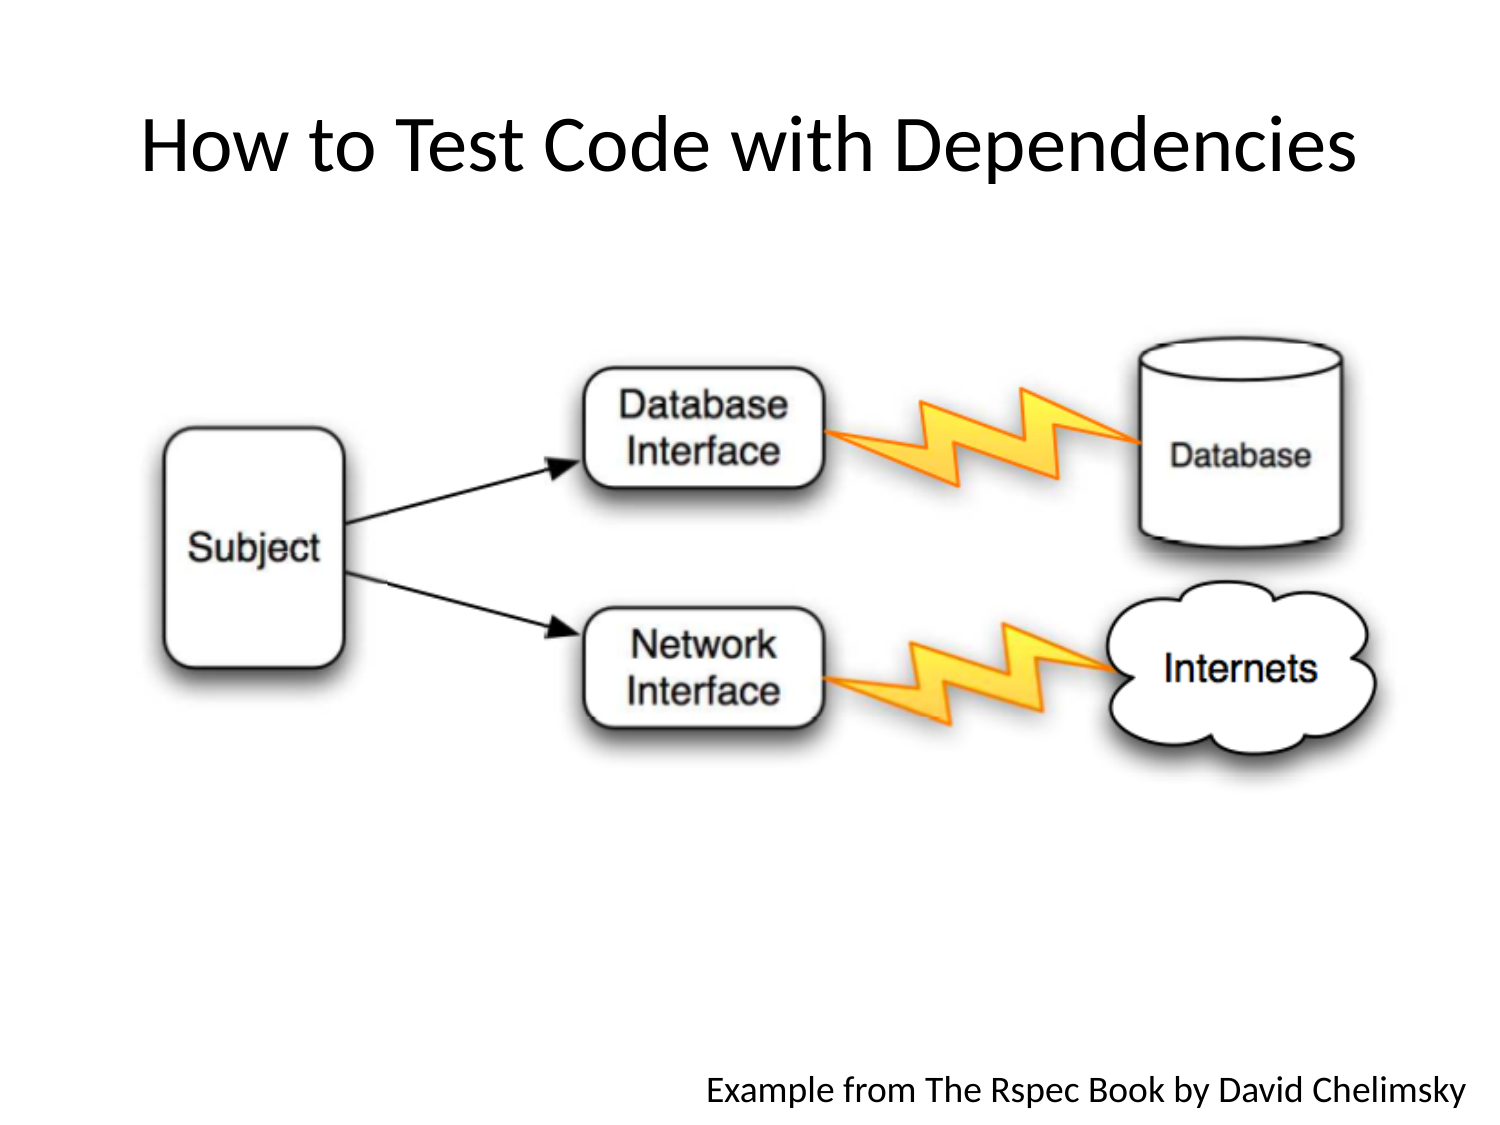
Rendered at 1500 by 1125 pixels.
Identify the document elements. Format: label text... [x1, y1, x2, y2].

text_box Example from The Rspec Book by David Chelimsky [691, 1057, 1483, 1117]
picture [74, 262, 1416, 851]
title How to Test Code with Dependencies [75, 45, 1425, 233]
